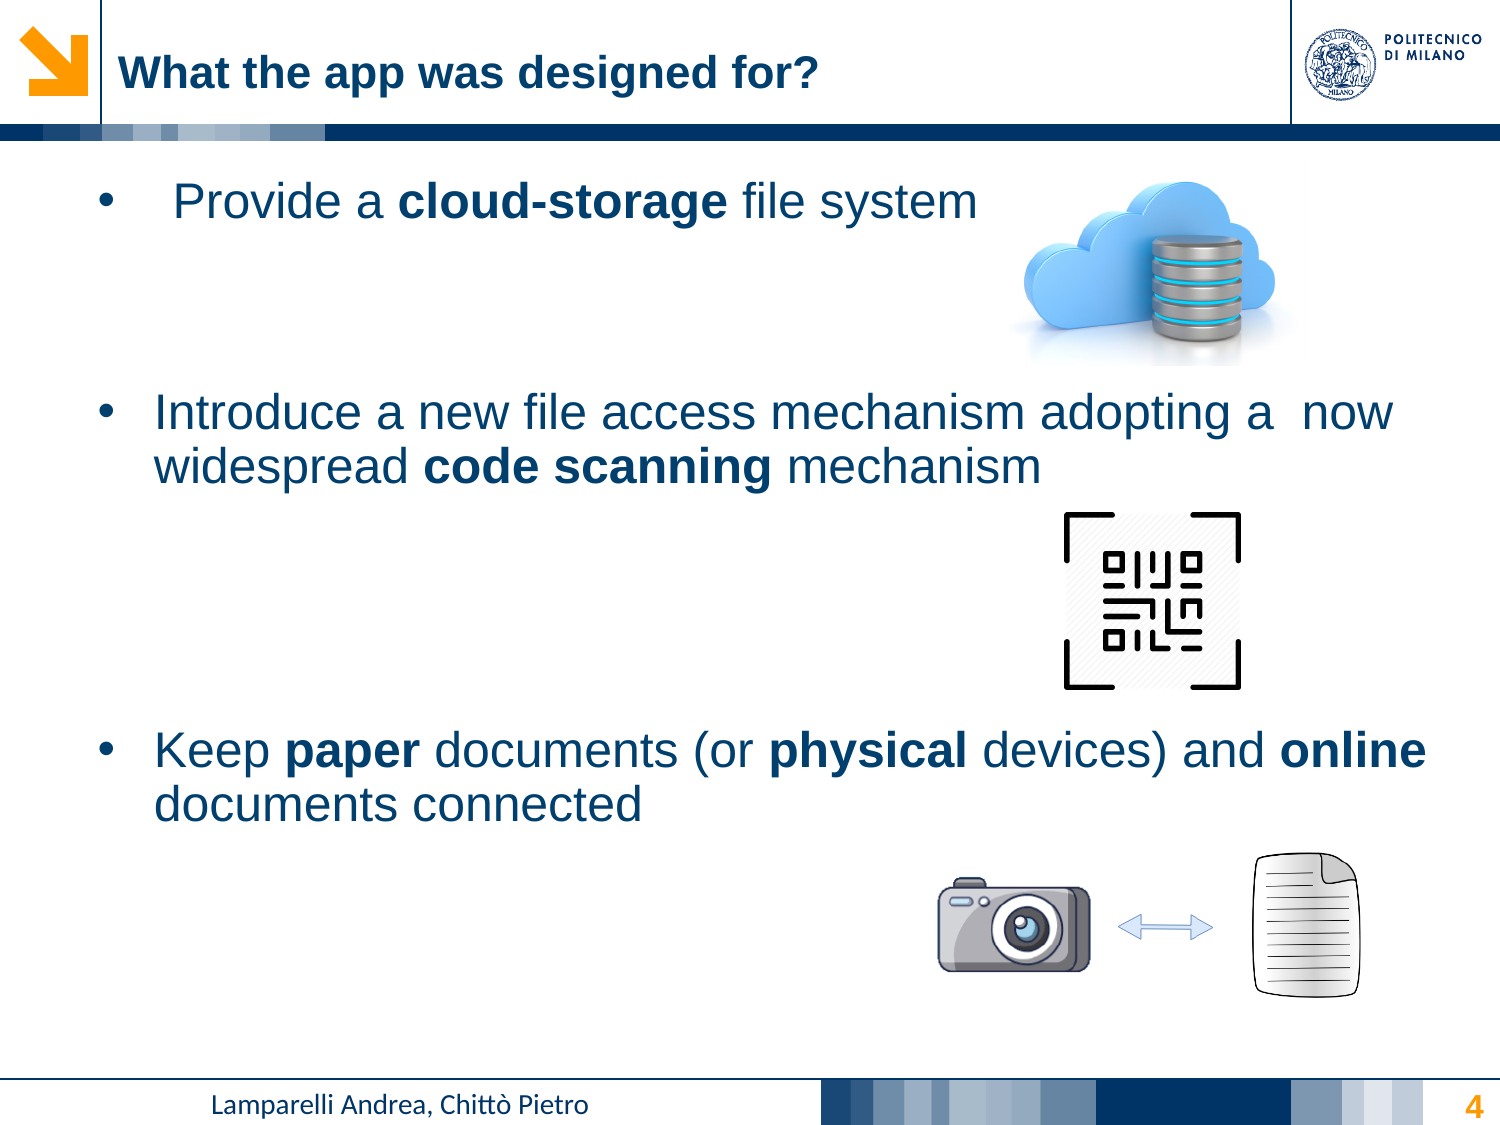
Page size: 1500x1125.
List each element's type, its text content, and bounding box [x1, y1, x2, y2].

text_box Lamparelli Andrea, Chittò Pietro [41, 1084, 759, 1125]
picture [987, 154, 1307, 366]
slide_number 4 [1437, 1084, 1500, 1125]
title What the app was designed for? [117, 42, 1093, 126]
picture [0, 1078, 1500, 1125]
picture [910, 821, 1361, 1030]
picture [0, 0, 1500, 141]
picture [1064, 512, 1241, 690]
list Provide a cloud-storage file system Introduce a new file access mechanism adopting a now widespread code scanning mechanism Keep paper documents (or physical devices) and online documents connected [97, 174, 1463, 858]
